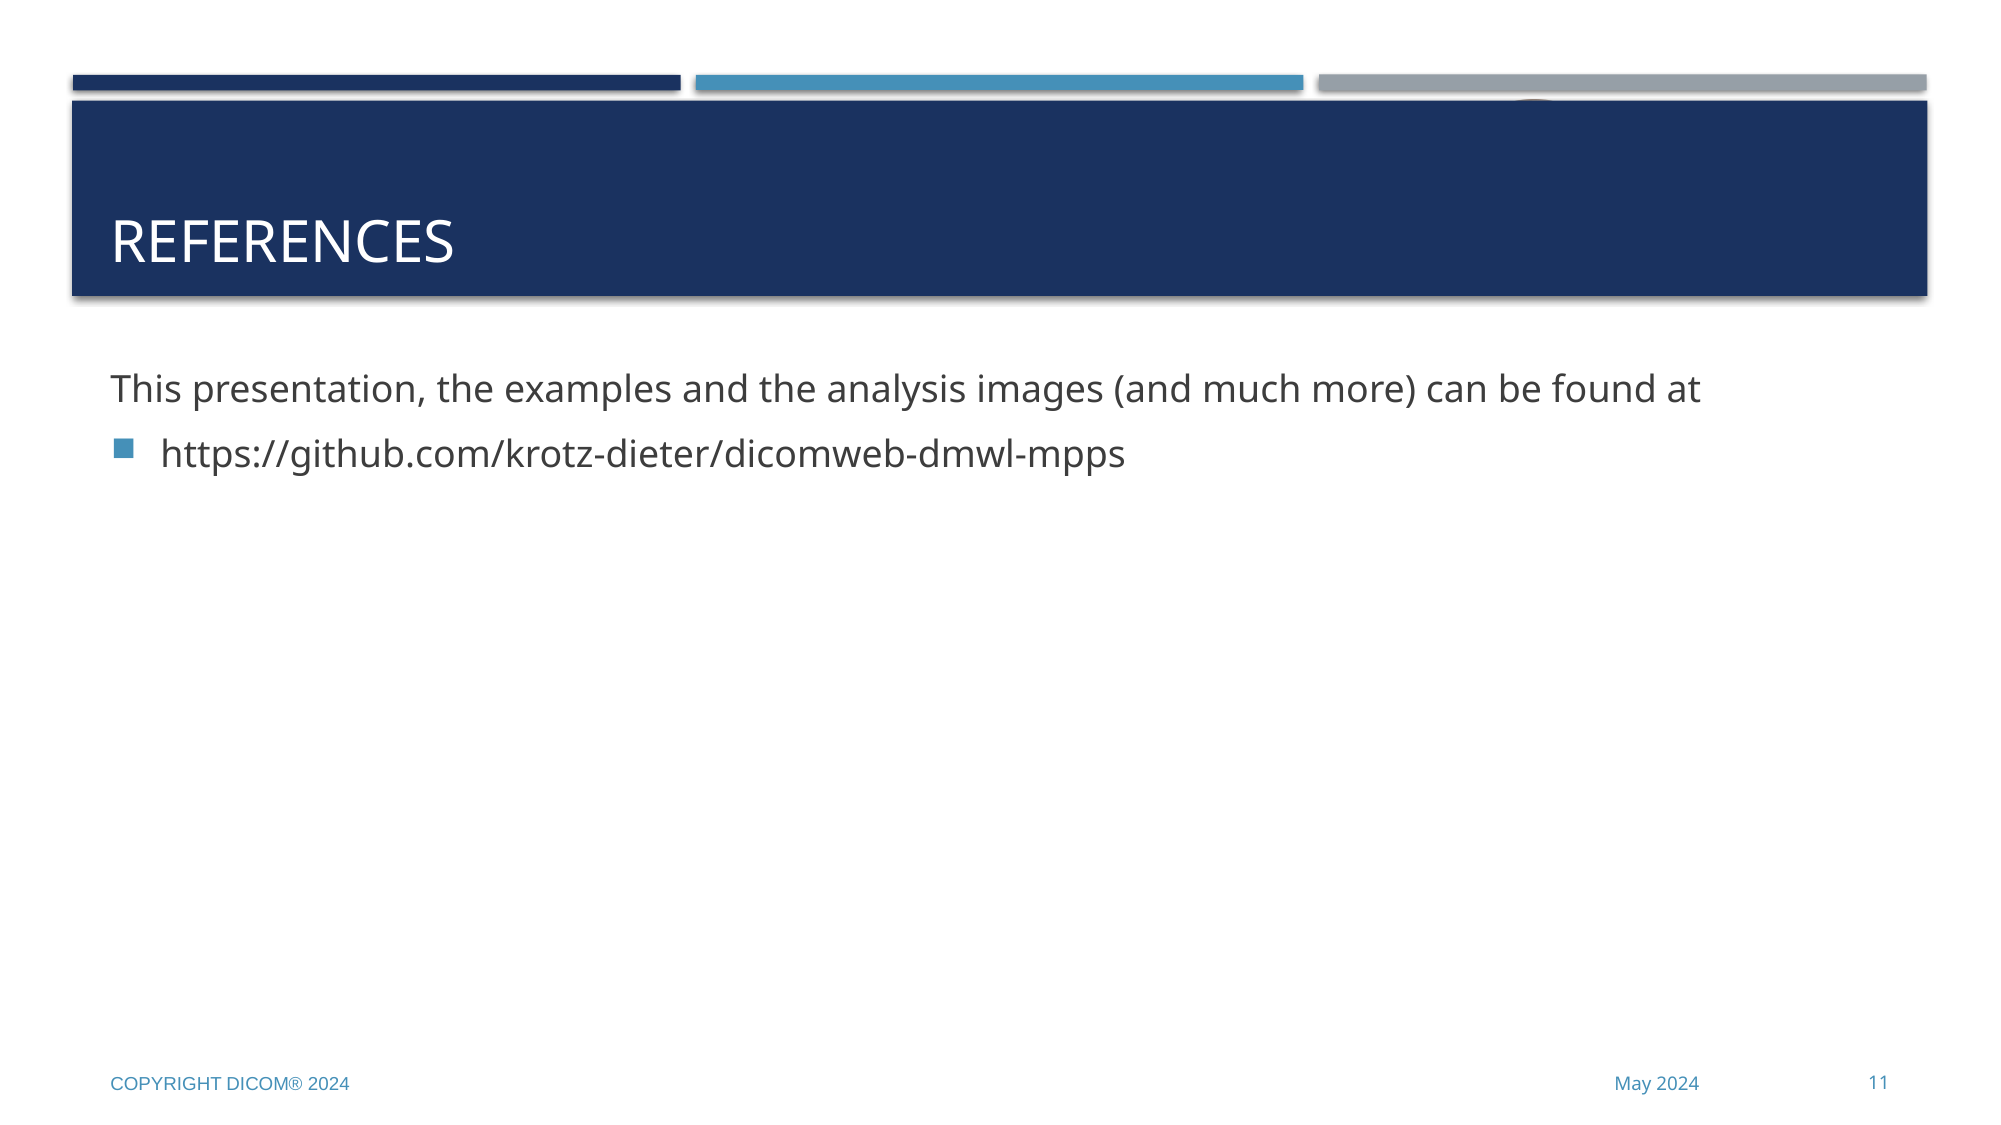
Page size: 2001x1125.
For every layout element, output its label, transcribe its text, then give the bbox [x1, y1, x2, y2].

list This presentation, the examples and the analysis images (and much more) can be found at https://github.com/krotz-dieter/dicomweb-dmwl-mpps [95, 357, 1905, 962]
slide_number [1247, 1053, 1715, 1114]
slide_number 11 [1732, 1053, 1905, 1114]
footer Copyright DICOM® 2024 [95, 1052, 1230, 1113]
title References [95, 115, 1905, 282]
